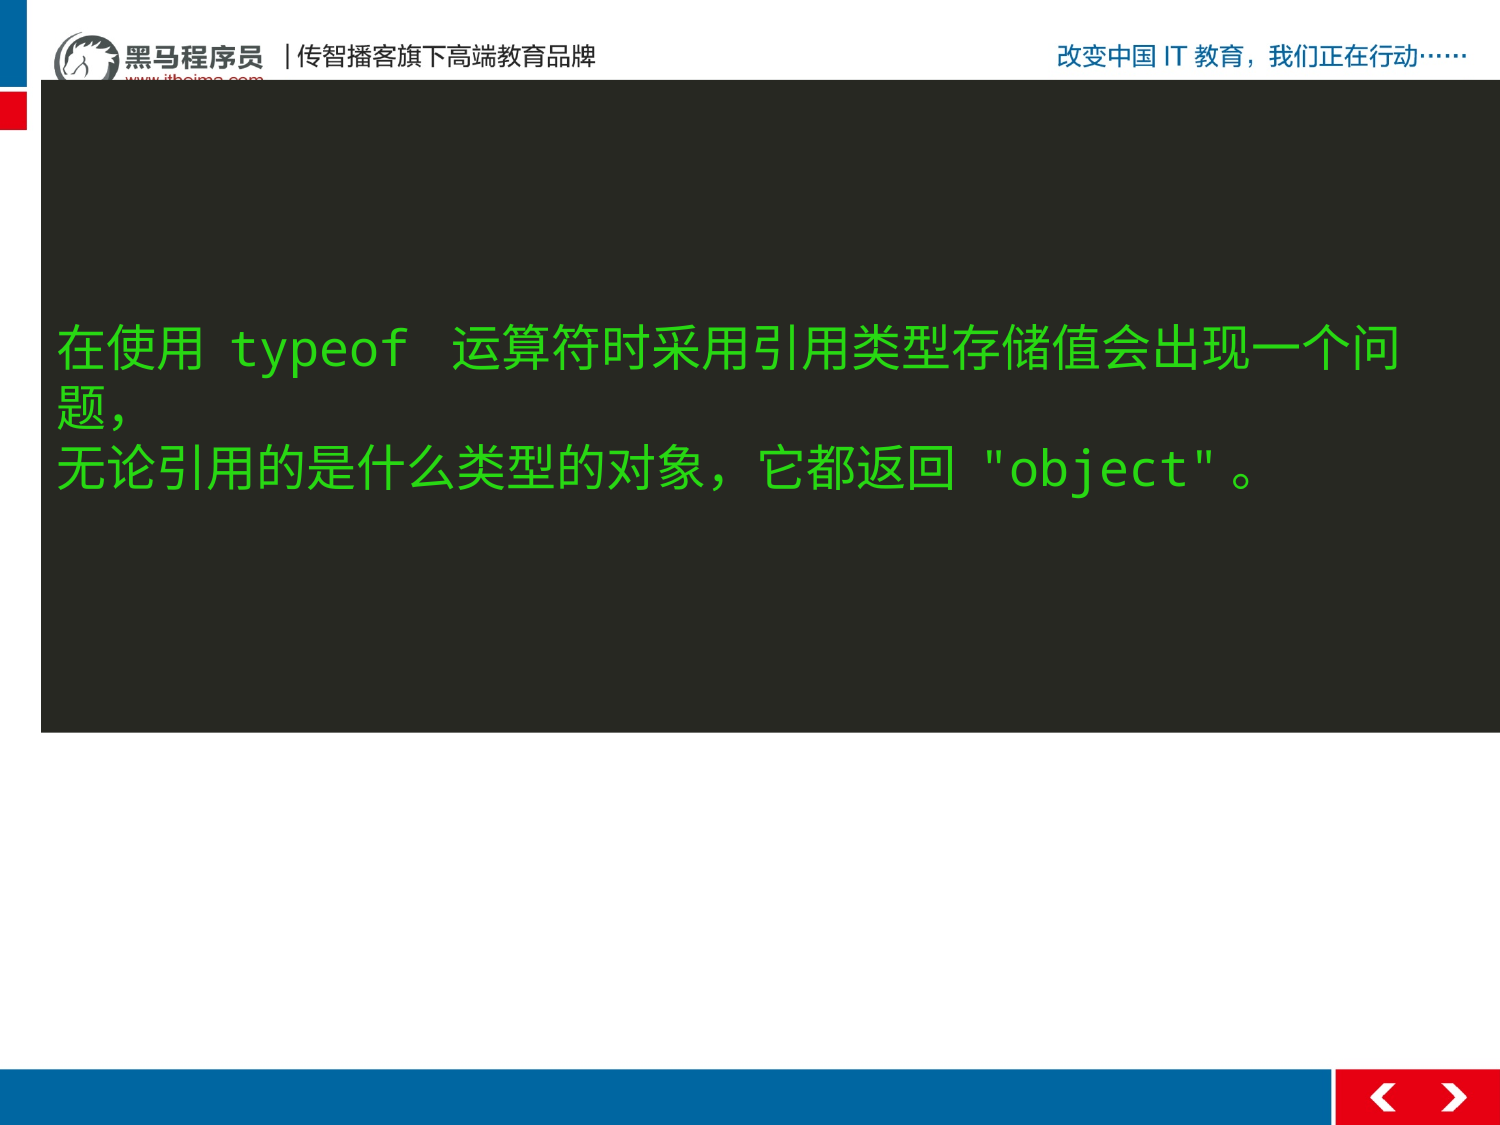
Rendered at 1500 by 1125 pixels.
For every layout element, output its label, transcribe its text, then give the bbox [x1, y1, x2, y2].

list 在使用 typeof 运算符时采用引用类型存储值会出现一个问题， 无论引用的是什么类型的对象，它都返回 "object"。 [41, 79, 1500, 733]
picture [0, 0, 1500, 1125]
title Typeof存在的问题 [75, 45, 1425, 79]
